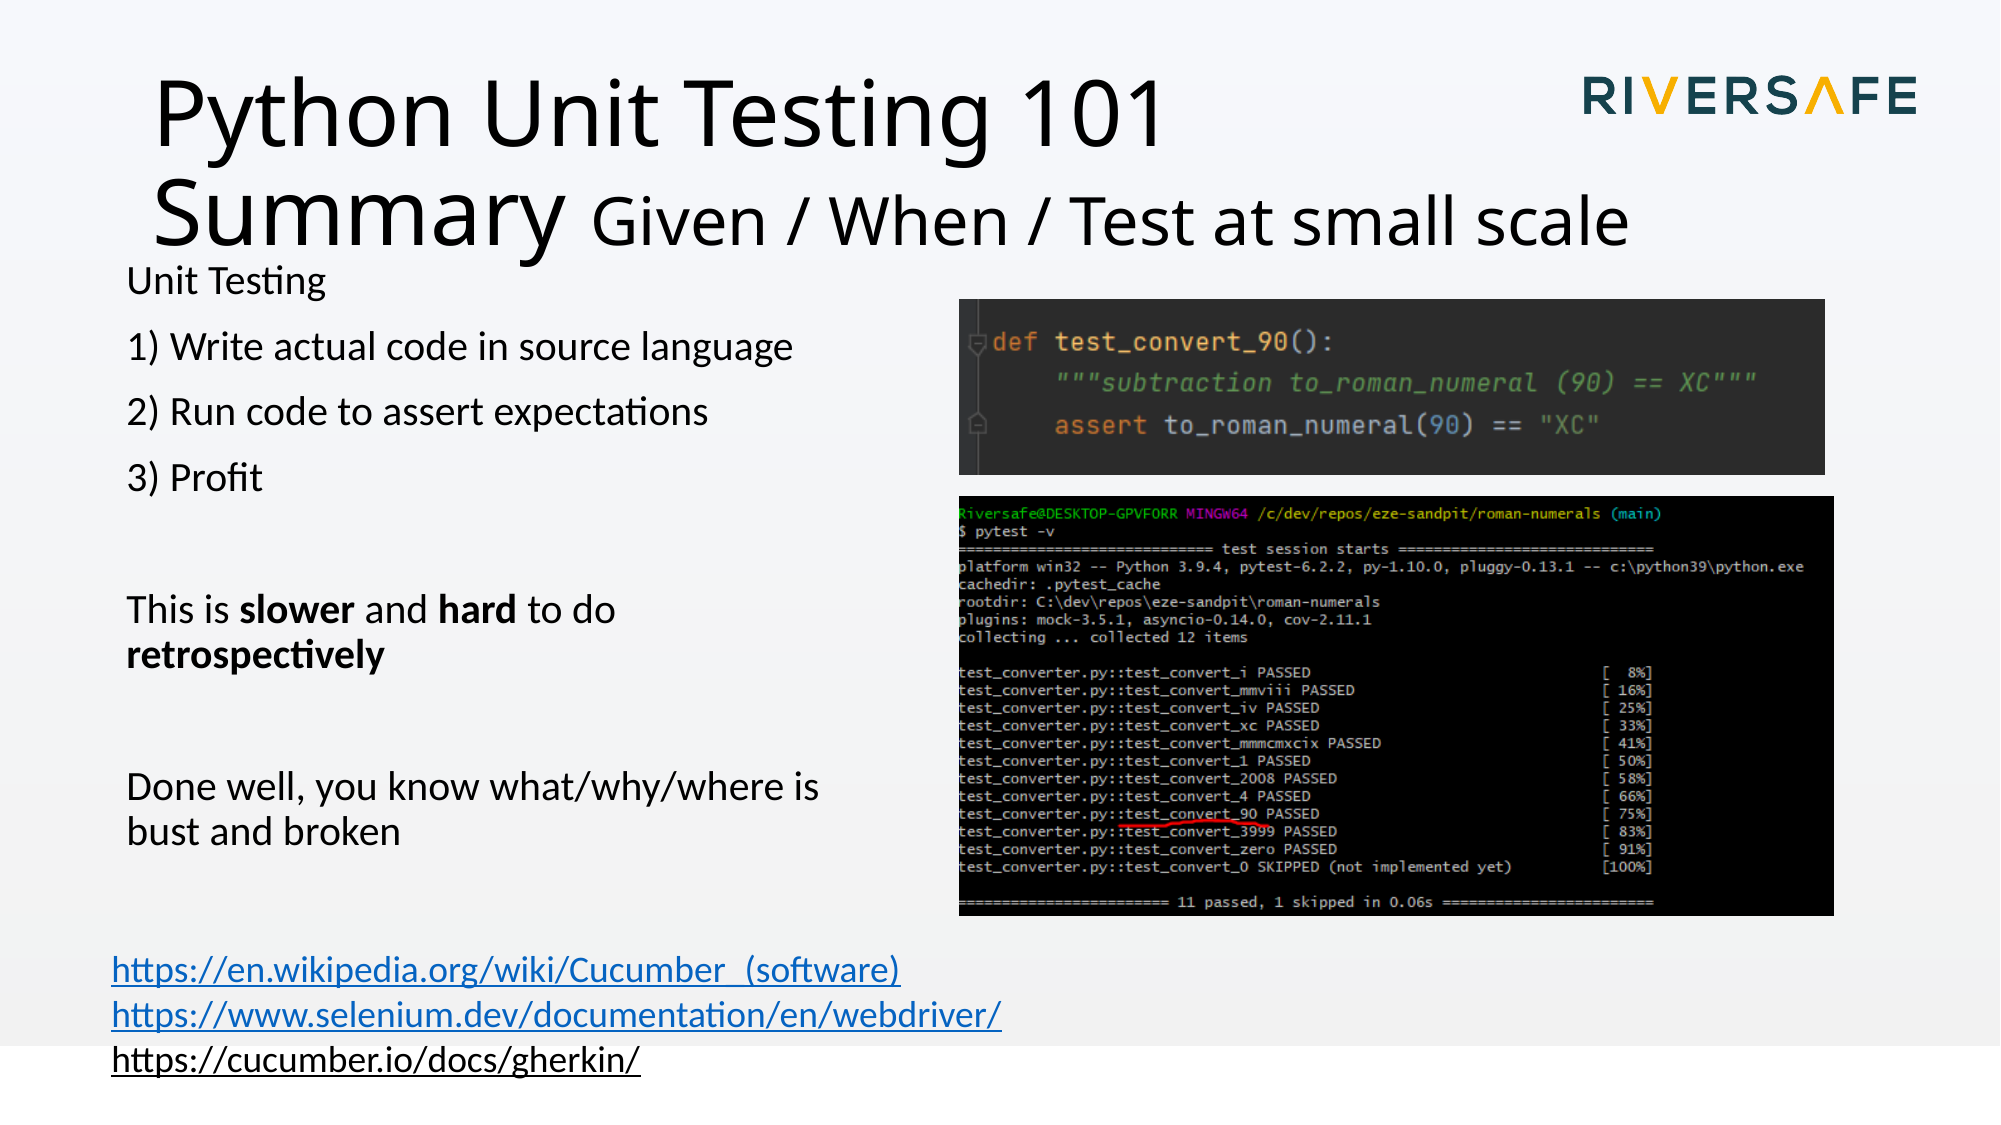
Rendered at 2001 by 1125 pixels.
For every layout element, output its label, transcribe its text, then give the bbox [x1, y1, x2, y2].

picture [1863, 75, 1916, 115]
text_box https://en.wikipedia.org/wiki/Cucumber_(software) https://www.selenium.dev/documentation/en/webdriver/ https://cucumber.io/docs/gherkin/ [96, 937, 1097, 1088]
text_box Unit Testing 1) Write actual code in source language 2) Run code to assert expectations 3) Profit This is slower and hard to do retrospectively Done well, you know what/why/where is bust and broken [111, 250, 880, 928]
text_box [137, 299, 1863, 1014]
picture [959, 496, 1834, 916]
title Python Unit Testing 101 Summary Given / When / Test at small scale [137, 59, 1863, 278]
picture [959, 299, 1825, 475]
